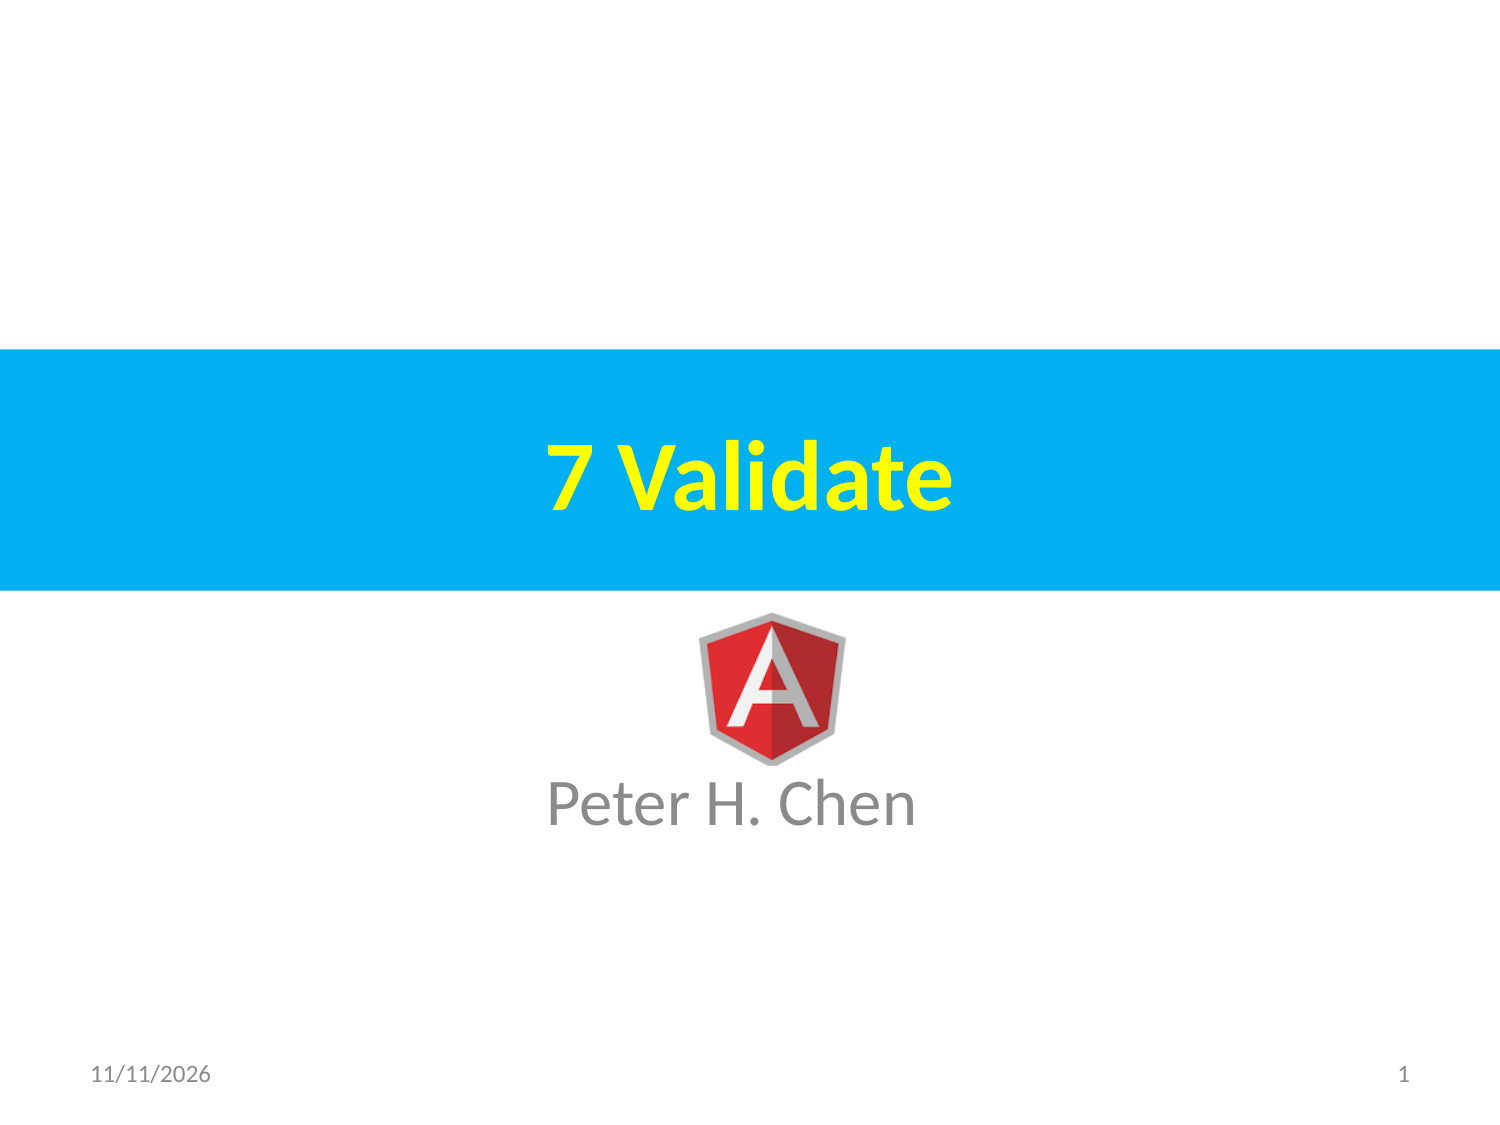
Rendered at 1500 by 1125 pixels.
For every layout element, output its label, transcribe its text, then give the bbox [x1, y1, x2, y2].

slide_number 1 [1074, 1042, 1425, 1103]
subtitle Peter H. Chen [206, 751, 1257, 866]
picture [694, 609, 846, 771]
title 7 Validate [0, 349, 1500, 591]
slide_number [75, 1042, 425, 1103]
